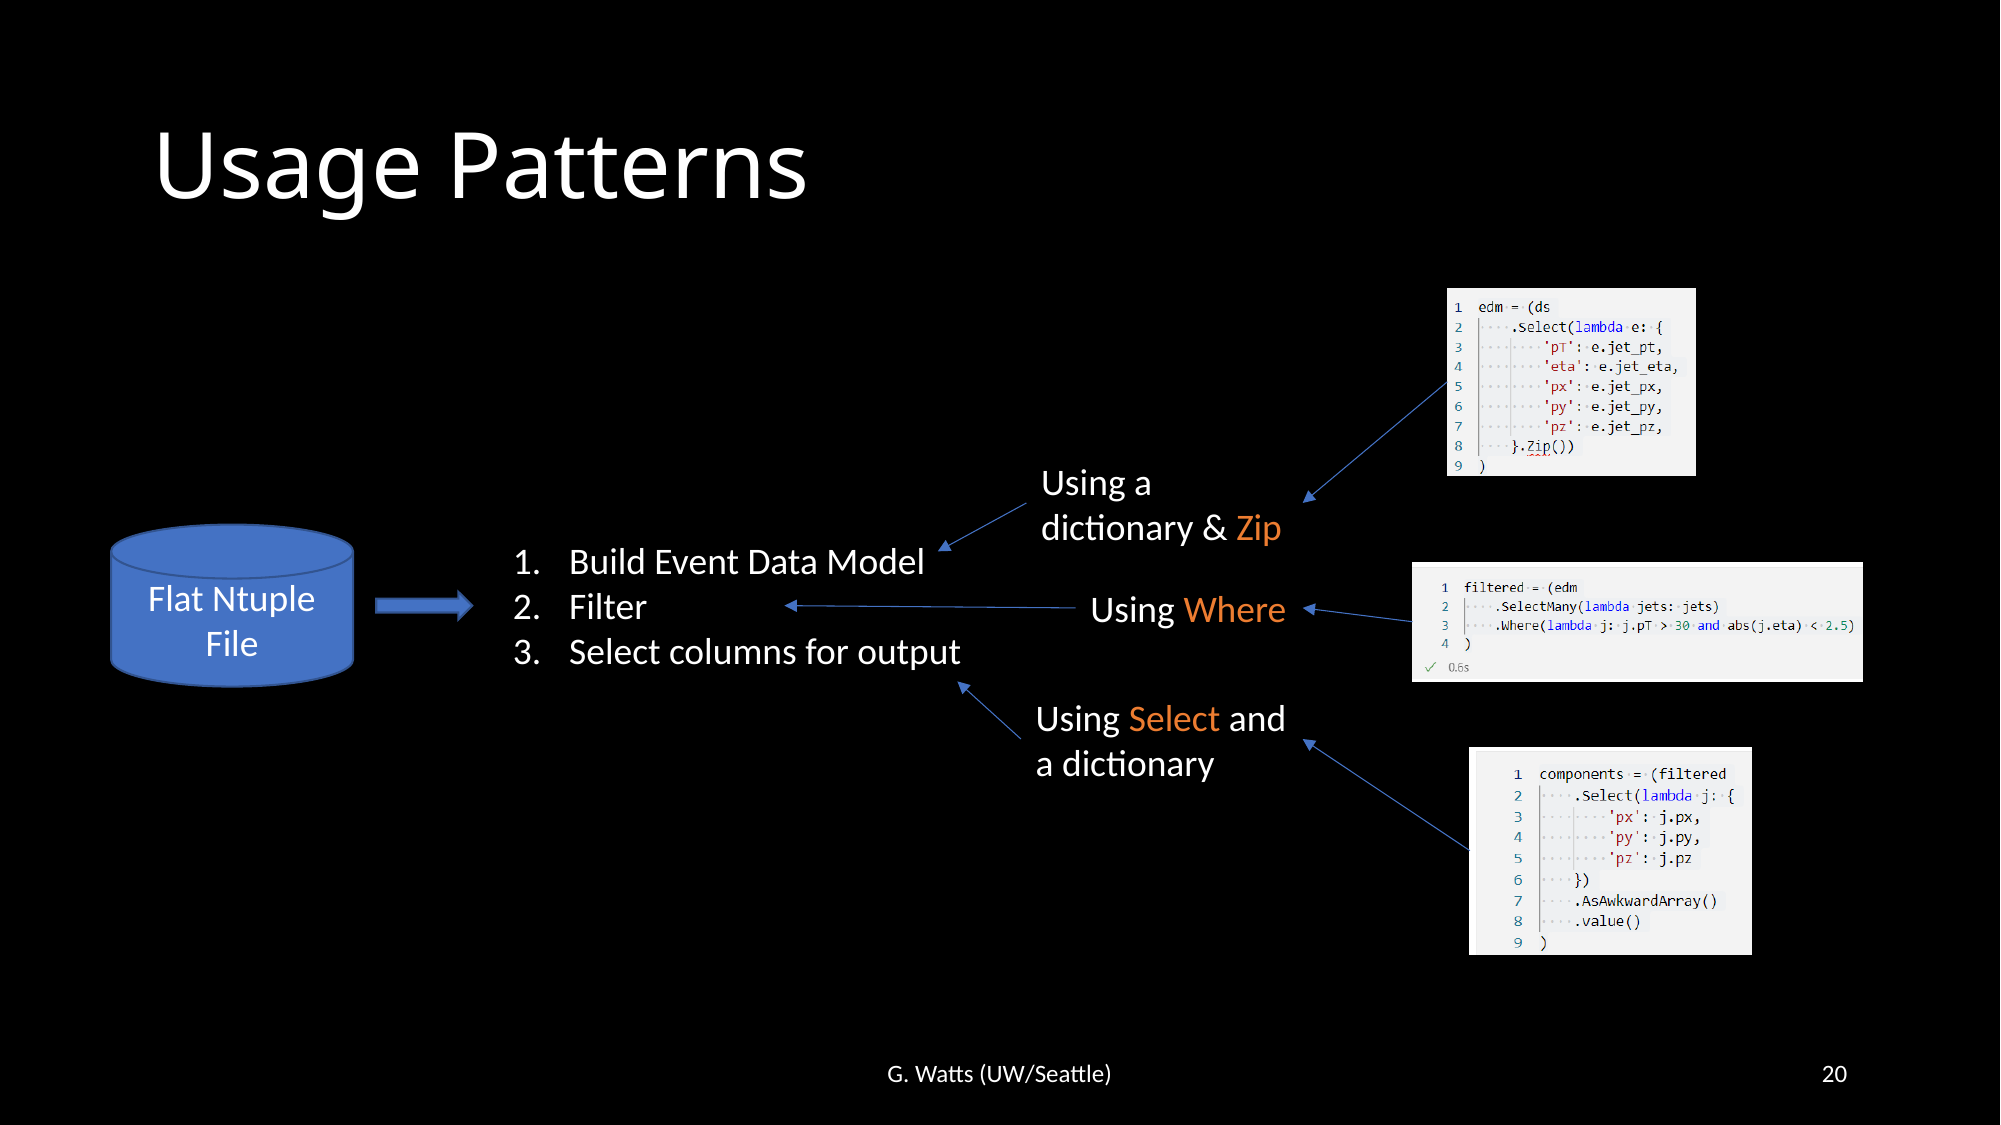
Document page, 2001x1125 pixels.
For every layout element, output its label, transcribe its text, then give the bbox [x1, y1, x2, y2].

picture [1469, 747, 1752, 955]
title Usage Patterns [137, 59, 1863, 278]
slide_number 20 [1412, 1042, 1863, 1103]
picture [1447, 287, 1696, 476]
picture [1412, 562, 1863, 682]
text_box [957, 681, 1021, 740]
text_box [1302, 608, 1413, 622]
text_box Using Where [1075, 578, 1303, 638]
text_box Flat Ntuple File [110, 523, 355, 688]
text_box Using Select and a dictionary [1020, 686, 1303, 792]
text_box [1302, 381, 1448, 504]
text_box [1302, 739, 1470, 851]
text_box [375, 589, 474, 622]
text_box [784, 605, 1076, 609]
text_box Build Event Data Model Filter Select columns for output [498, 529, 977, 680]
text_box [937, 503, 1027, 552]
footer G. Watts (UW/Seattle) [662, 1042, 1338, 1103]
text_box Using a dictionary & Zip [1026, 450, 1303, 556]
